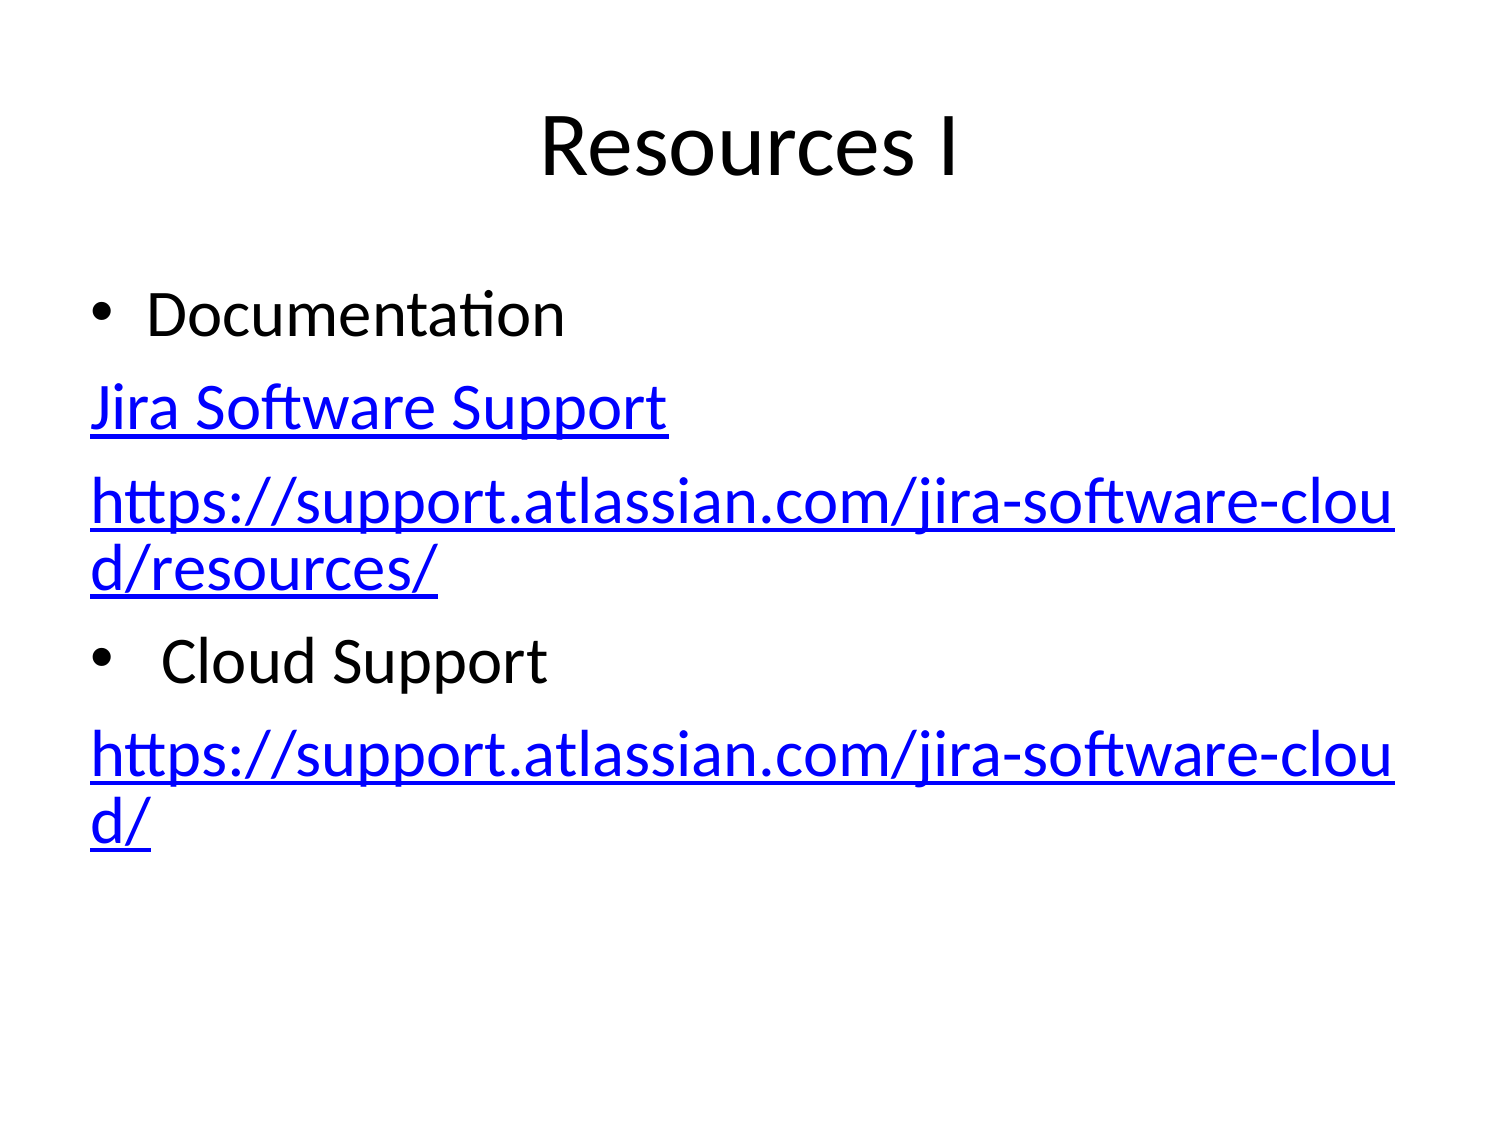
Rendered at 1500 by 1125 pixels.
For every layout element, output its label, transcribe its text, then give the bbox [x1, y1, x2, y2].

list Documentation Jira Software Support https://support.atlassian.com/jira-software-cloud/resources/ Cloud Support https://support.atlassian.com/jira-software-cloud/ [75, 262, 1425, 1005]
title Resources I [75, 45, 1425, 233]
